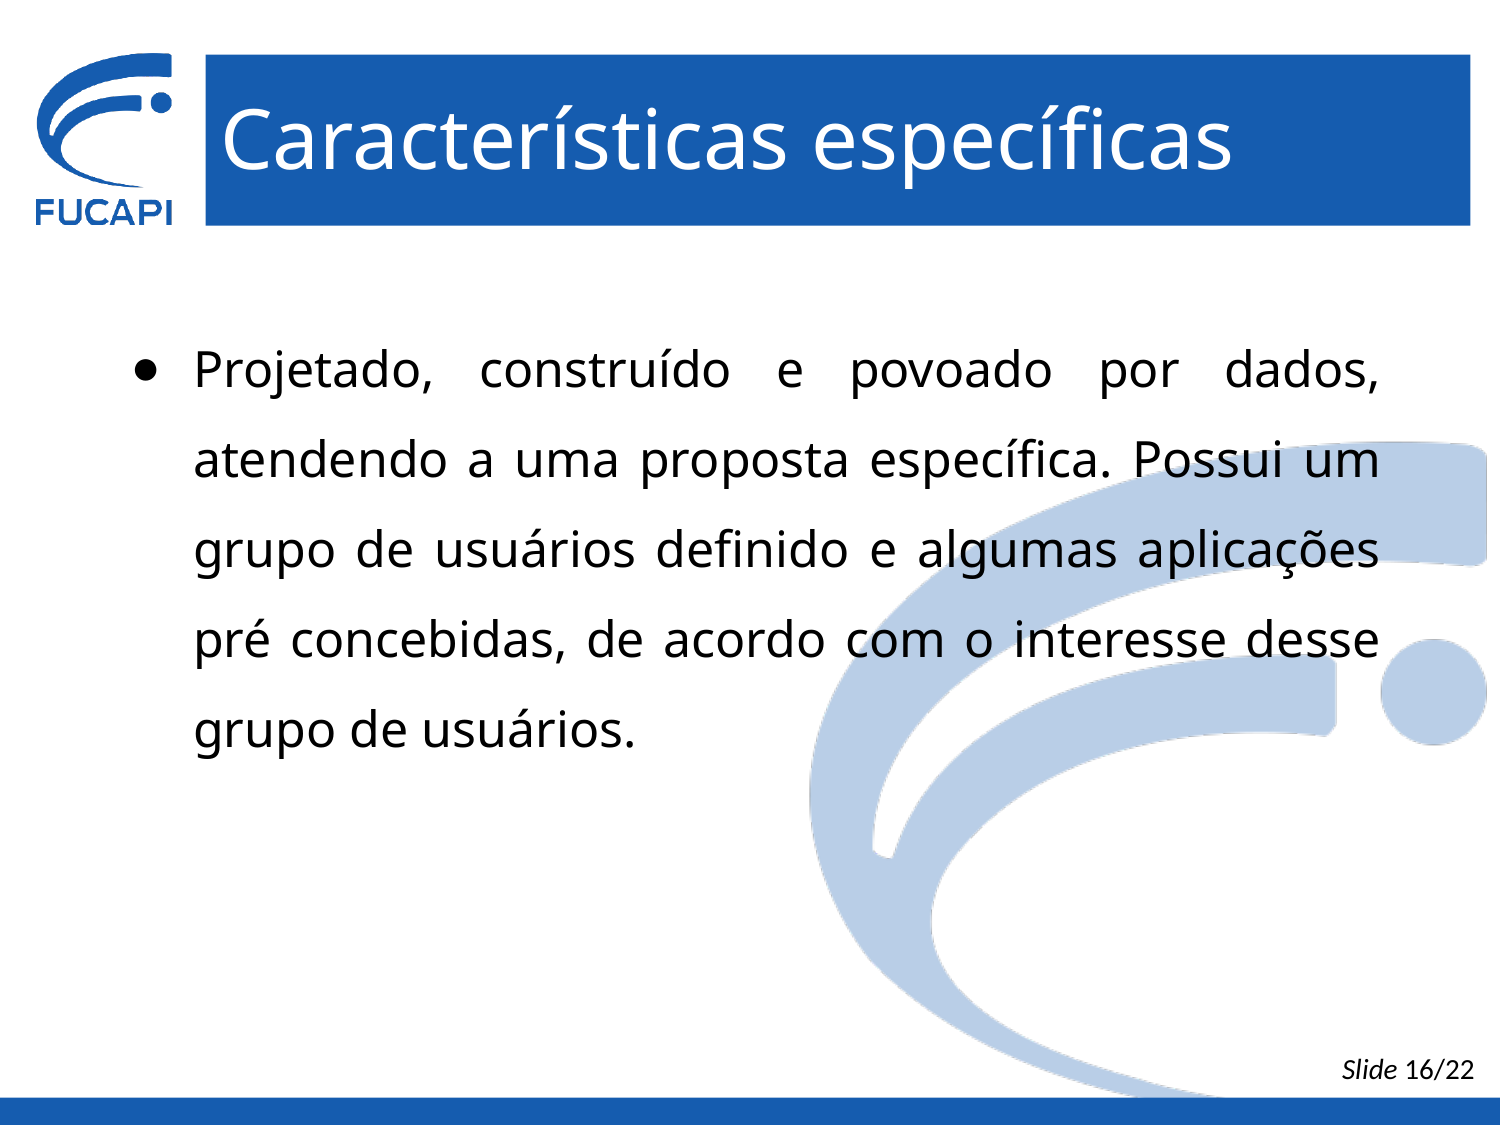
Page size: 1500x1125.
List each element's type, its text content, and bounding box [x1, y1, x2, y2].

picture [8, 27, 206, 257]
picture [797, 411, 1500, 1097]
list Projetado, construído e povoado por dados, atendendo a uma proposta específica. Possui um grupo de usuários definido e algumas aplicações pré concebidas, de acordo com o interesse desse grupo de usuários. [103, 299, 1397, 1014]
title Características específicas [205, 54, 1468, 232]
